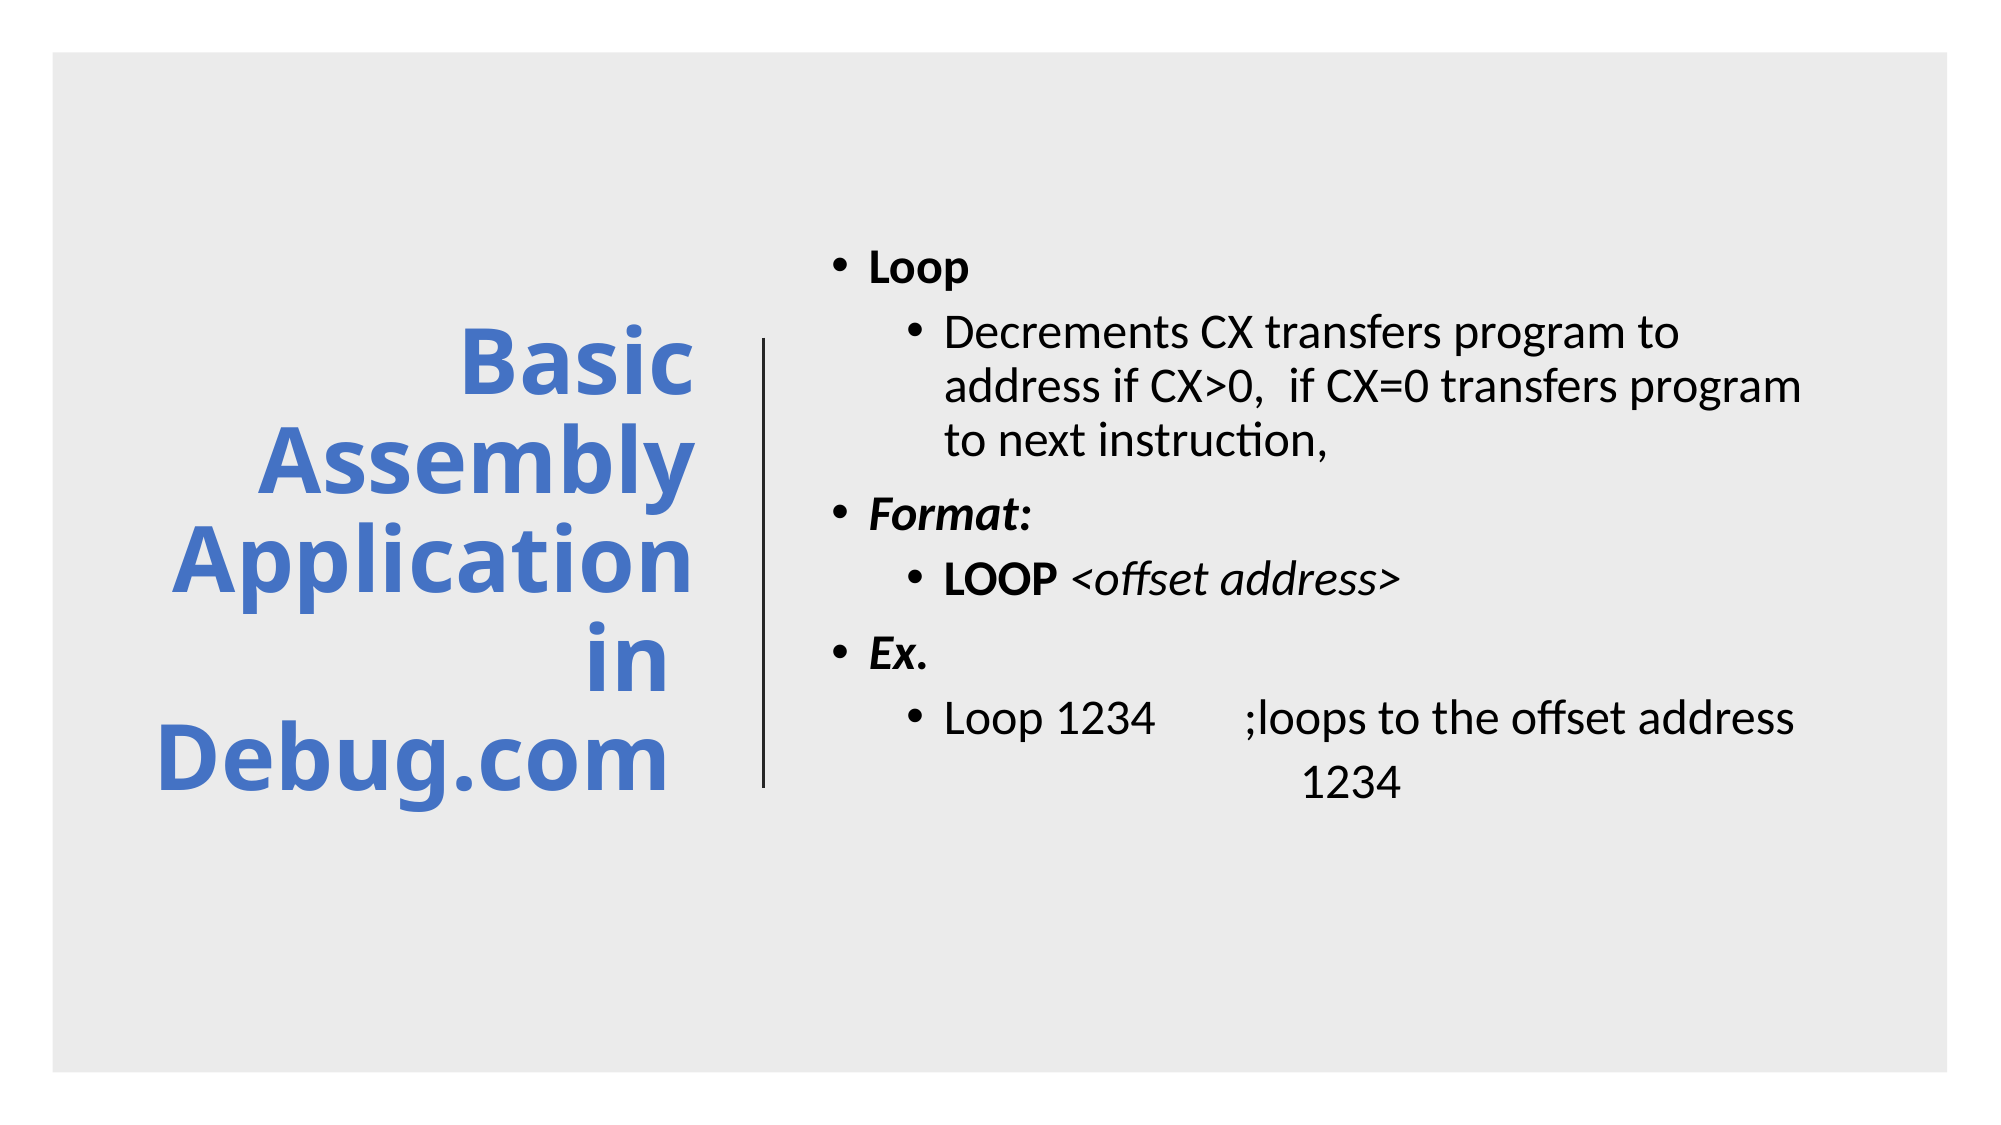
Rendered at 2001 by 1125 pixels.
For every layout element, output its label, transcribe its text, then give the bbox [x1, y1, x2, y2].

title Basic Assembly Application in Debug.com [137, 158, 711, 967]
text_box [52, 51, 1948, 1073]
list Loop Decrements CX transfers program to address if CX>0, if CX=0 transfers program to next instruction, Format: LOOP <offset address> Ex. Loop 1234 ;loops to the offset address 1234 [816, 158, 1863, 967]
